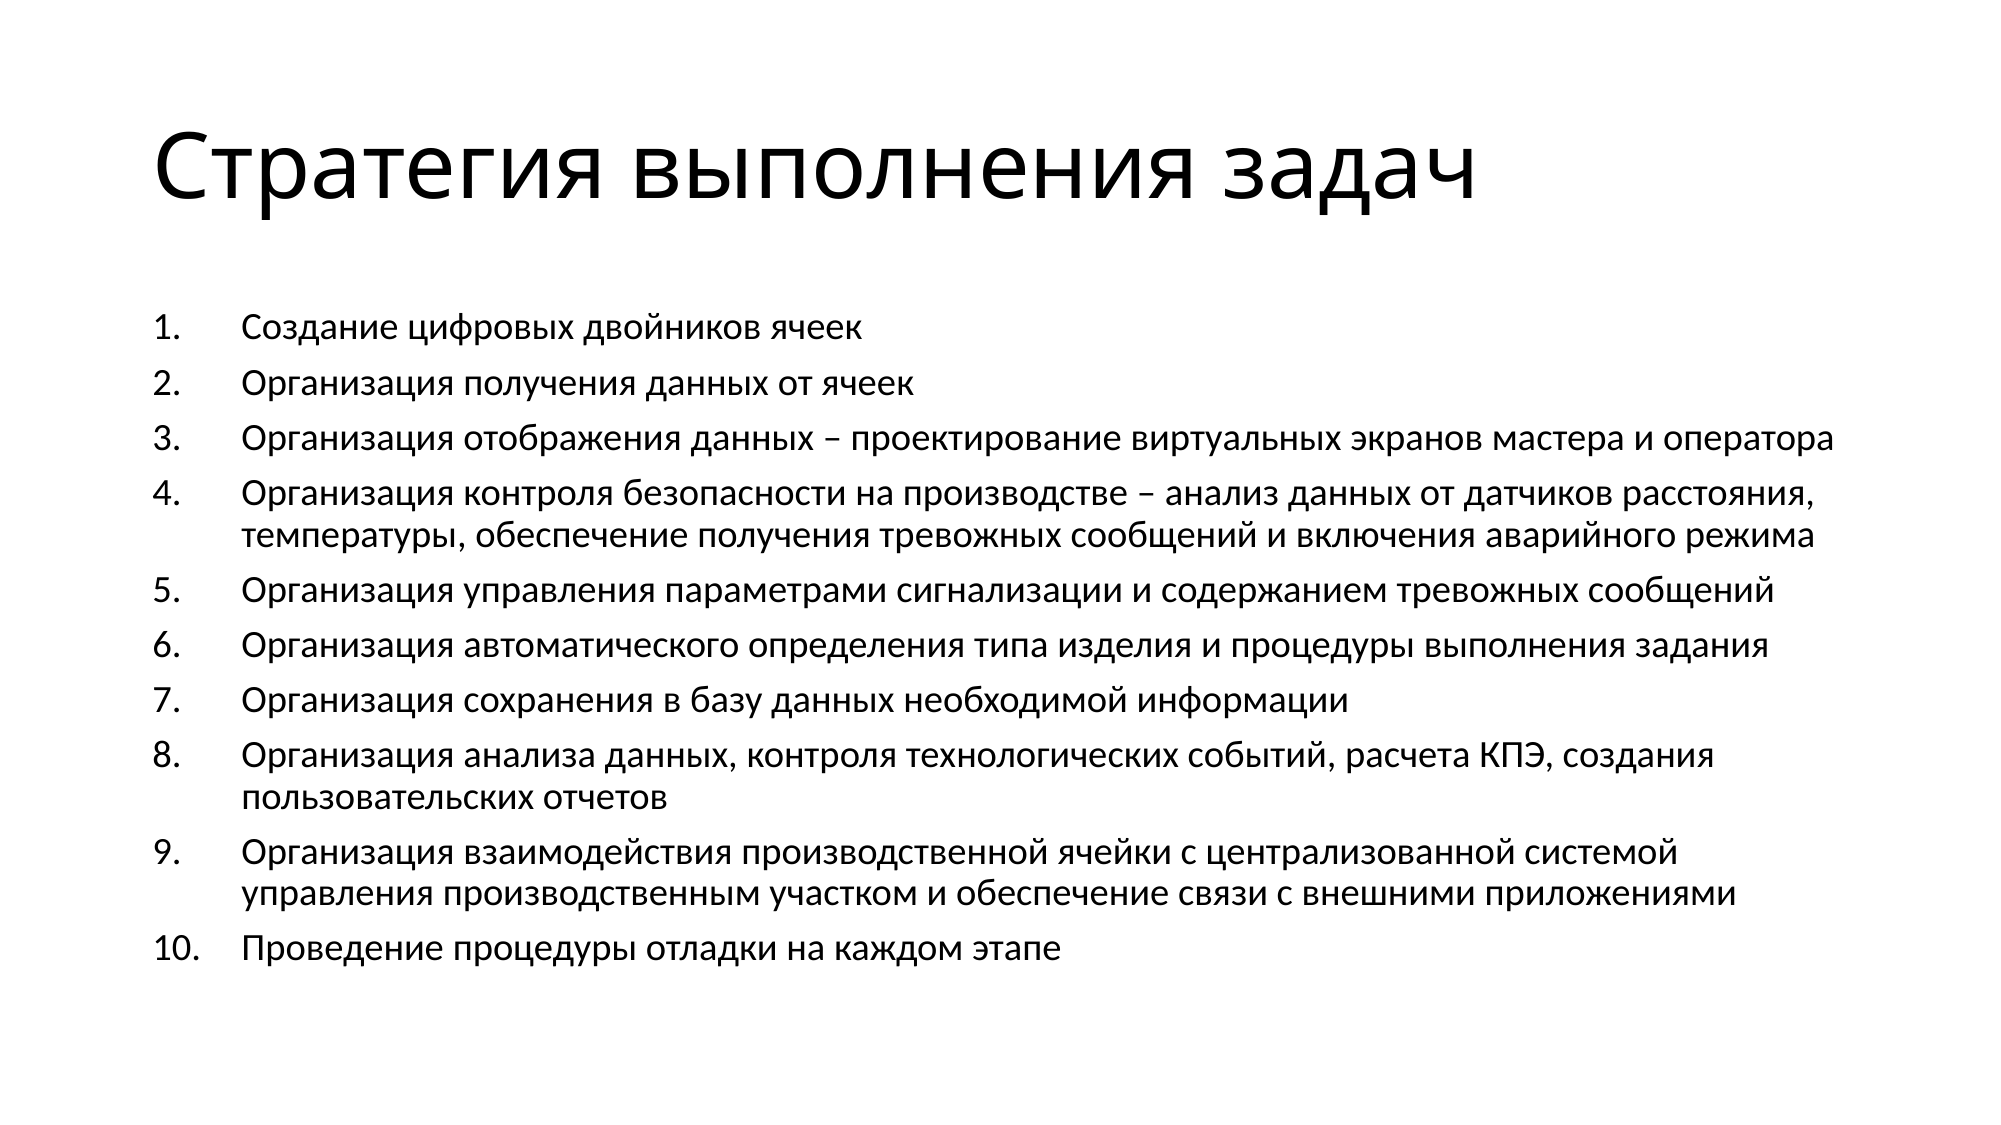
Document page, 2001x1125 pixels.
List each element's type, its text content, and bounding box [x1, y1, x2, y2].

title Стратегия выполнения задач [137, 59, 1863, 278]
list Создание цифровых двойников ячеек Организация получения данных от ячеек Организация отображения данных – проектирование виртуальных экранов мастера и оператора Организация контроля безопасности на производстве – анализ данных от датчиков расстояния, температуры, обеспечение получения тревожных сообщений и включения аварийного режима Организация управления параметрами сигнализации и содержанием тревожных сообщений Организация автоматического определения типа изделия и процедуры выполнения задания Организация сохранения в базу данных необходимой информации Организация анализа данных, контроля технологических событий, расчета КПЭ, создания пользовательских отчетов Организация взаимодействия производственной ячейки с централизованной системой управления производственным участком и обеспечение связи с внешними приложениями Проведение процедуры отладки на каждом этапе [137, 299, 1863, 1014]
